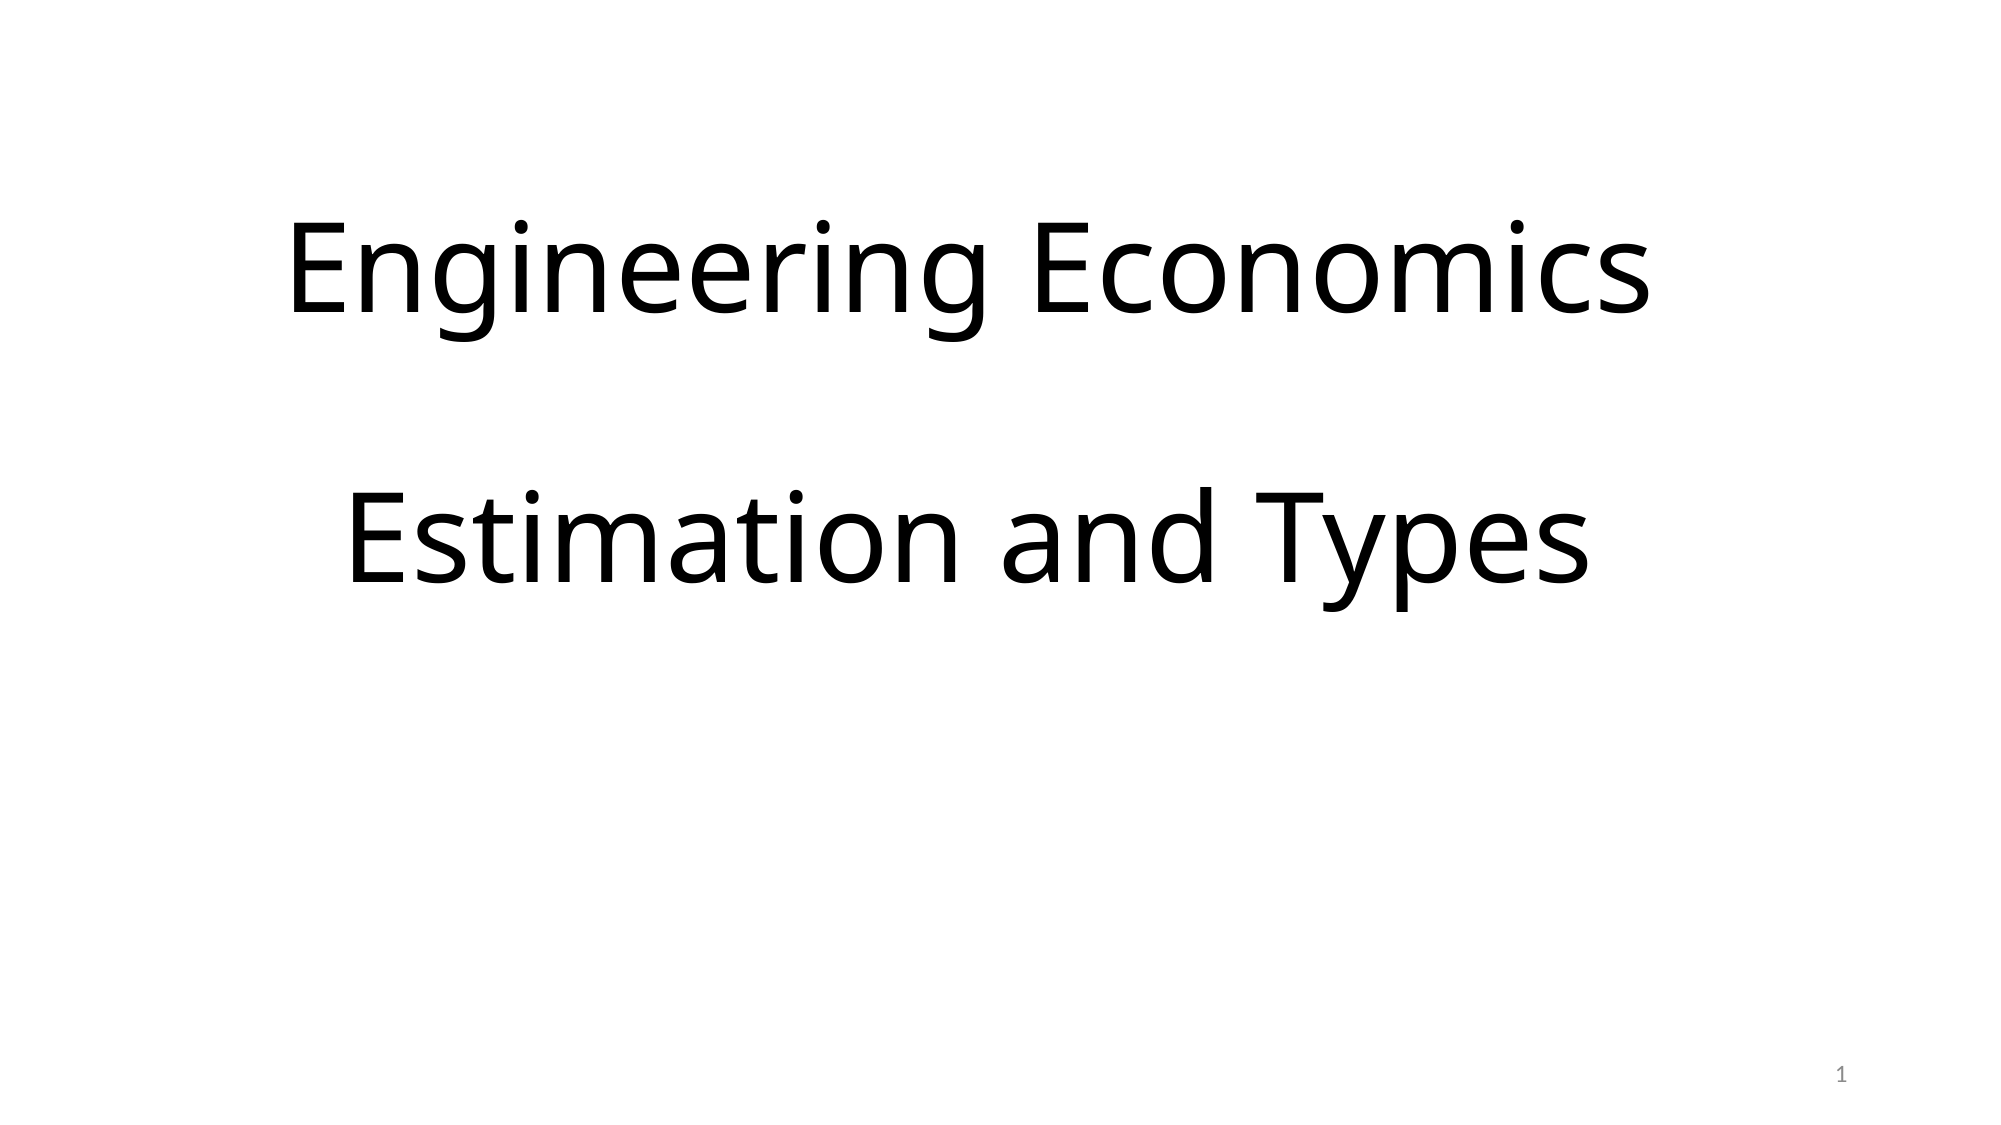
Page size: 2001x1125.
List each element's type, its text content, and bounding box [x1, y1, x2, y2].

title Engineering Economics Estimation and Types [65, 121, 1807, 618]
slide_number 1 [1412, 1042, 1863, 1103]
